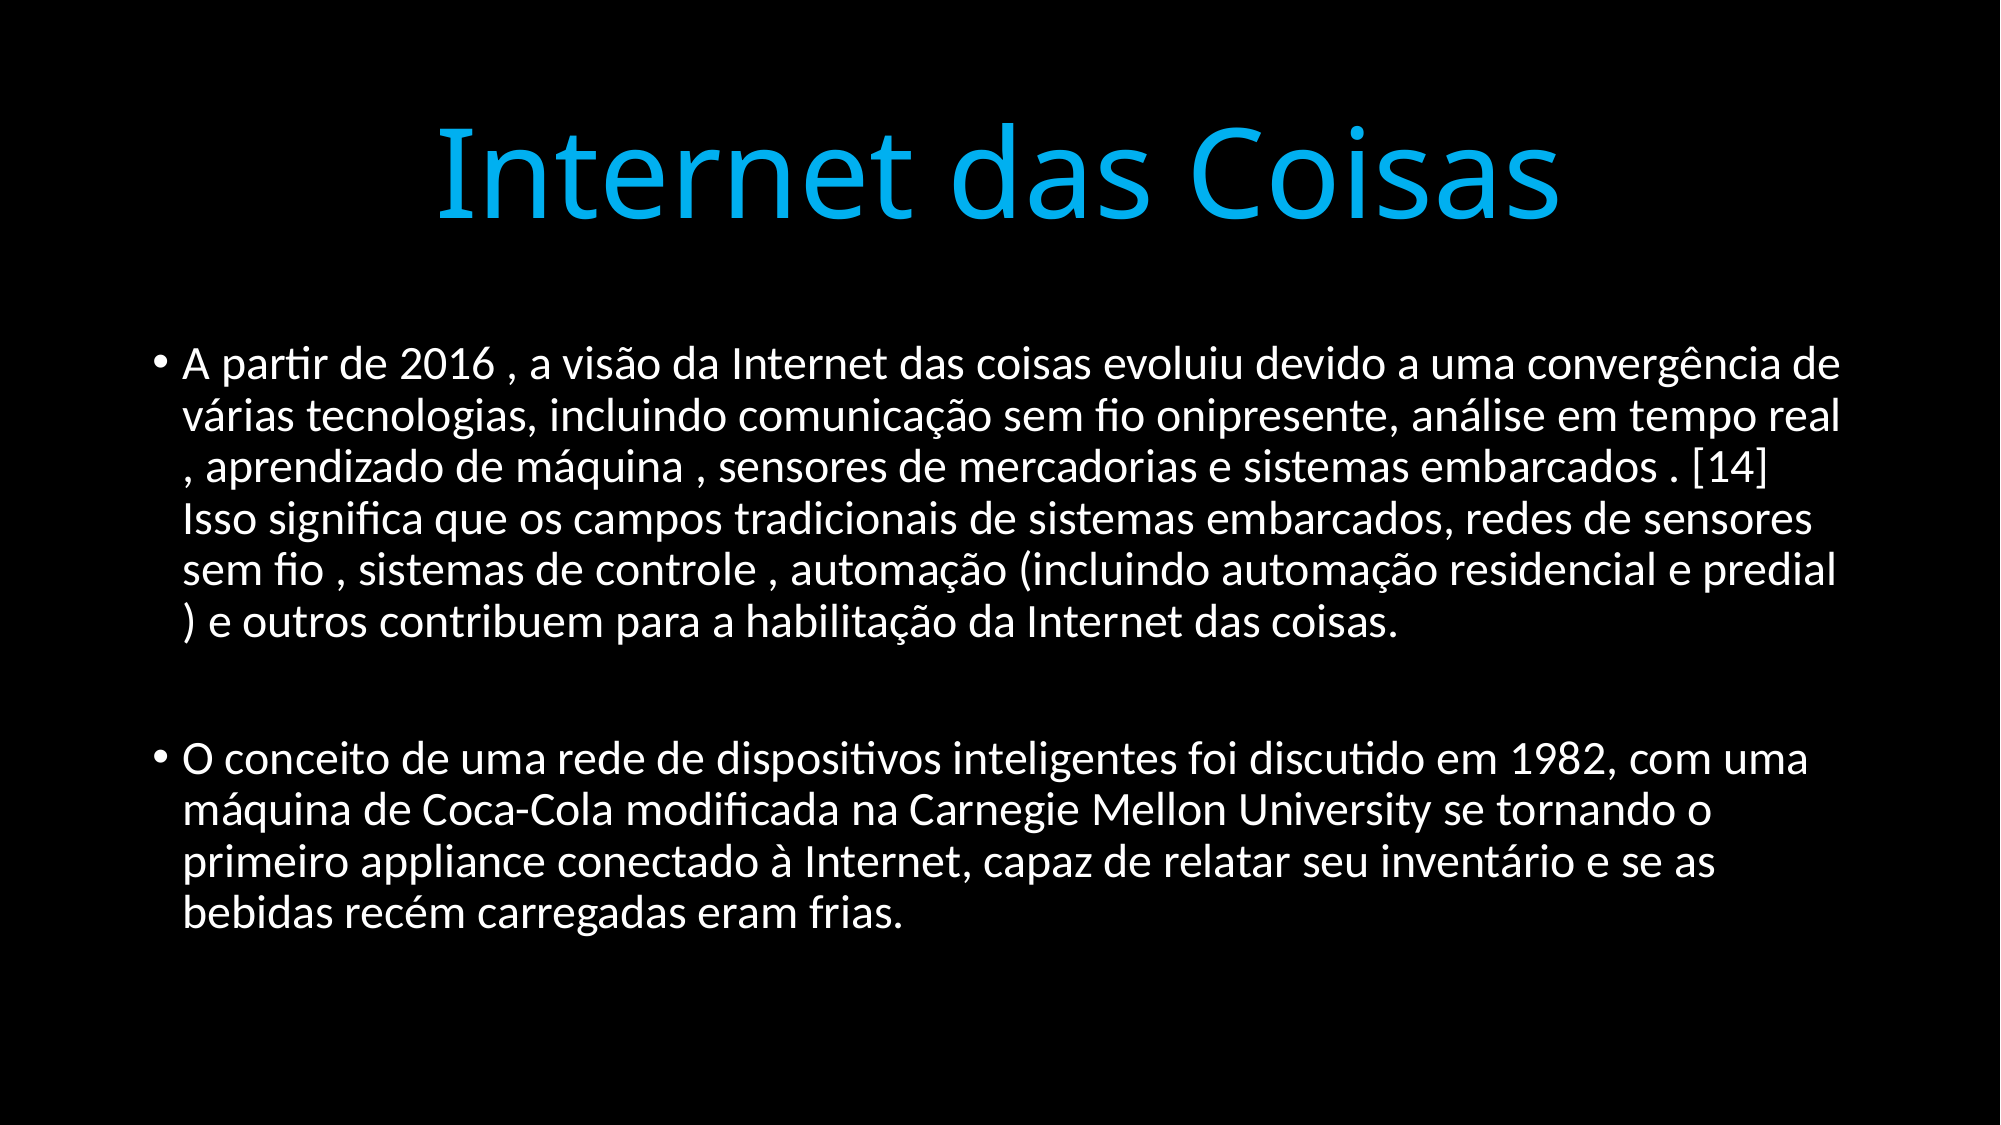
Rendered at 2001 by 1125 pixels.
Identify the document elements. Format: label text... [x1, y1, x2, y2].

text_box Internet das Coisas [137, 59, 1863, 277]
text_box A partir de 2016 , a visão da Internet das coisas evoluiu devido a uma convergência de várias tecnologias, incluindo comunicação sem fio onipresente, análise em tempo real , aprendizado de máquina , sensores de mercadorias e sistemas embarcados . [14] Isso significa que os campos tradicionais de sistemas embarcados, redes de sensores sem fio , sistemas de controle , automação (incluindo automação residencial e predial ) e outros contribuem para a habilitação da Internet das coisas. O conceito de uma rede de dispositivos inteligentes foi discutido em 1982, com uma máquina de Coca-Cola modificada na Carnegie Mellon University se tornando o primeiro appliance conectado à Internet, capaz de relatar seu inventário e se as bebidas recém carregadas eram frias. [137, 277, 1863, 991]
